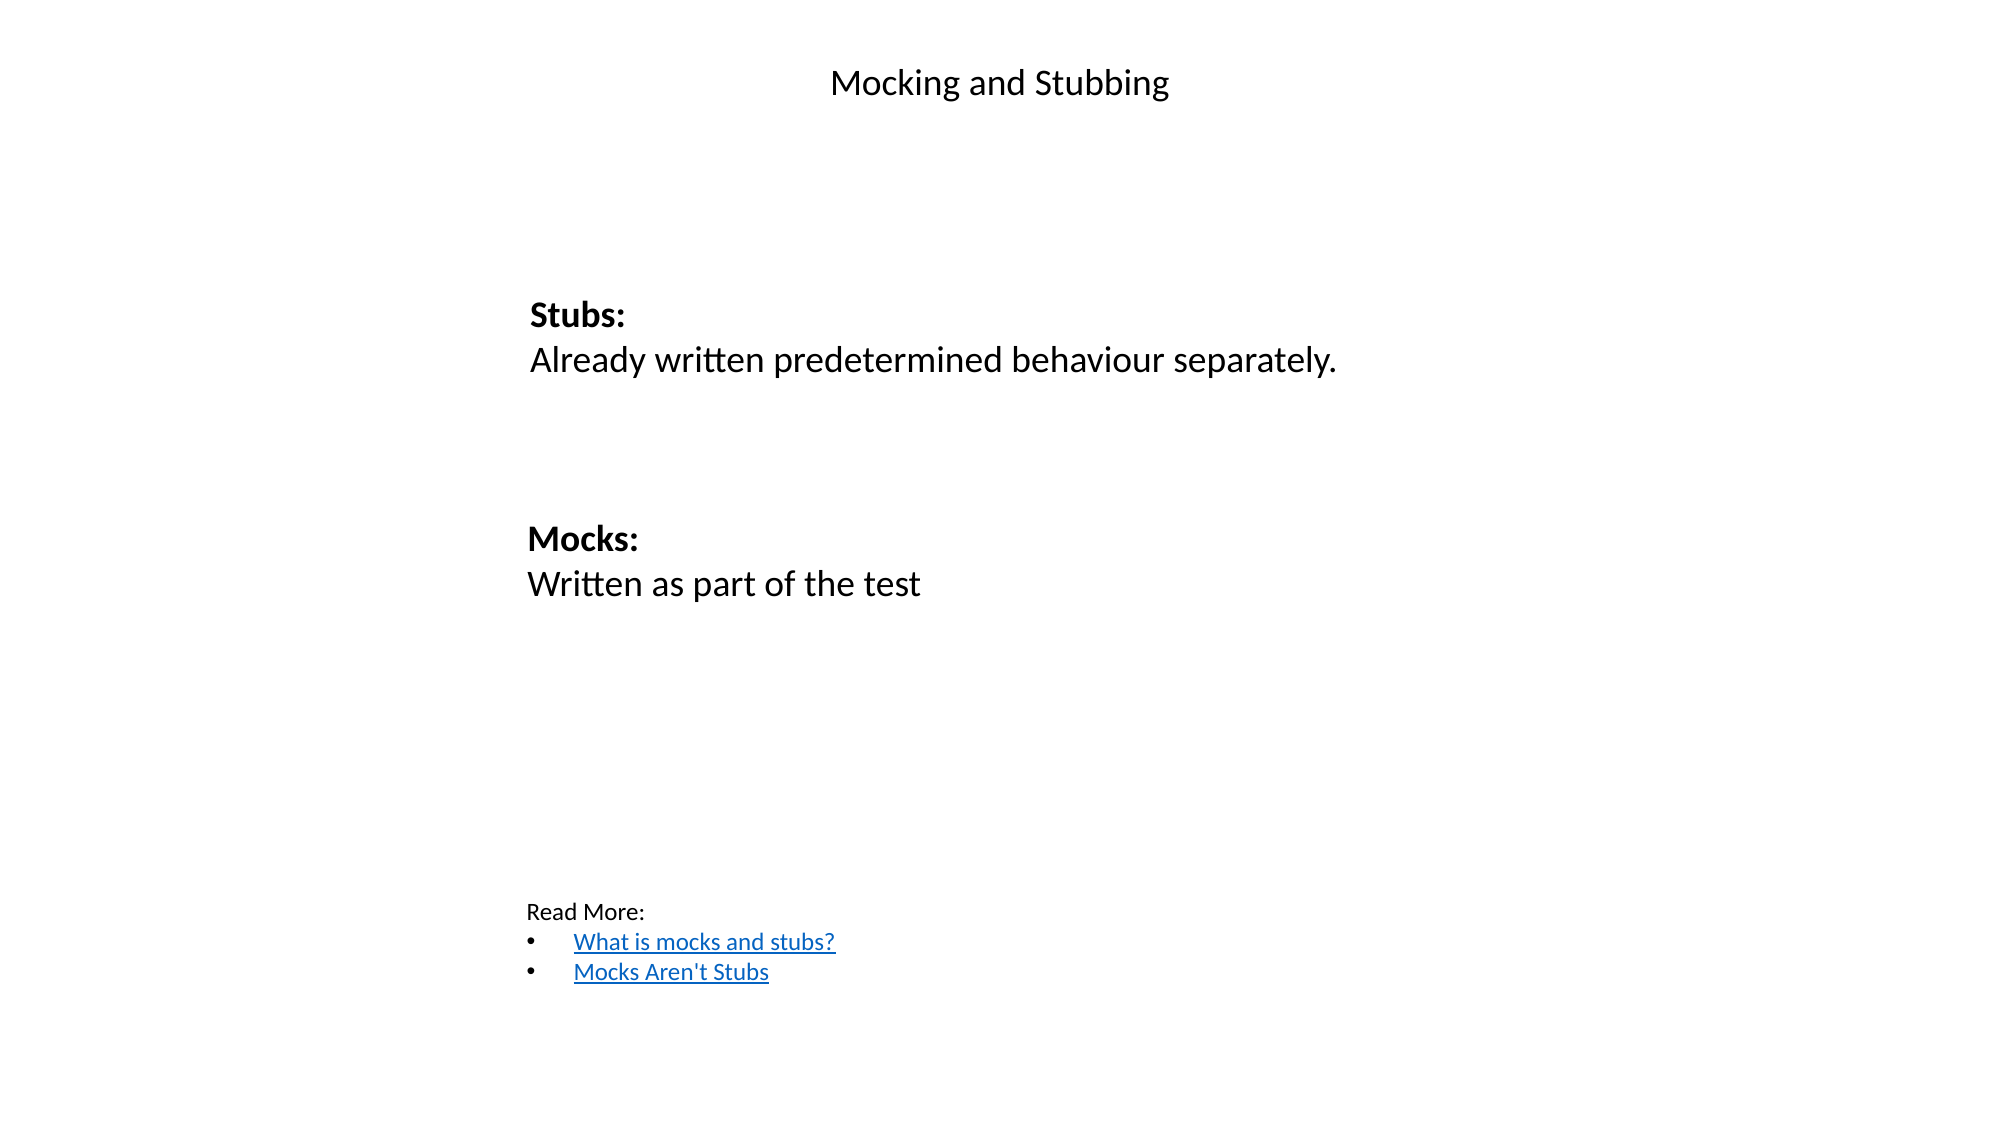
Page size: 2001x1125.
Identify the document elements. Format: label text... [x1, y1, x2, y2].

text_box Mocking and Stubbing [815, 50, 1185, 110]
text_box Mocks: Written as part of the test [512, 506, 937, 612]
text_box Read More: What is mocks and stubs? Mocks Aren't Stubs [511, 888, 851, 1023]
text_box Stubs: Already written predetermined behaviour separately. [515, 282, 1354, 388]
